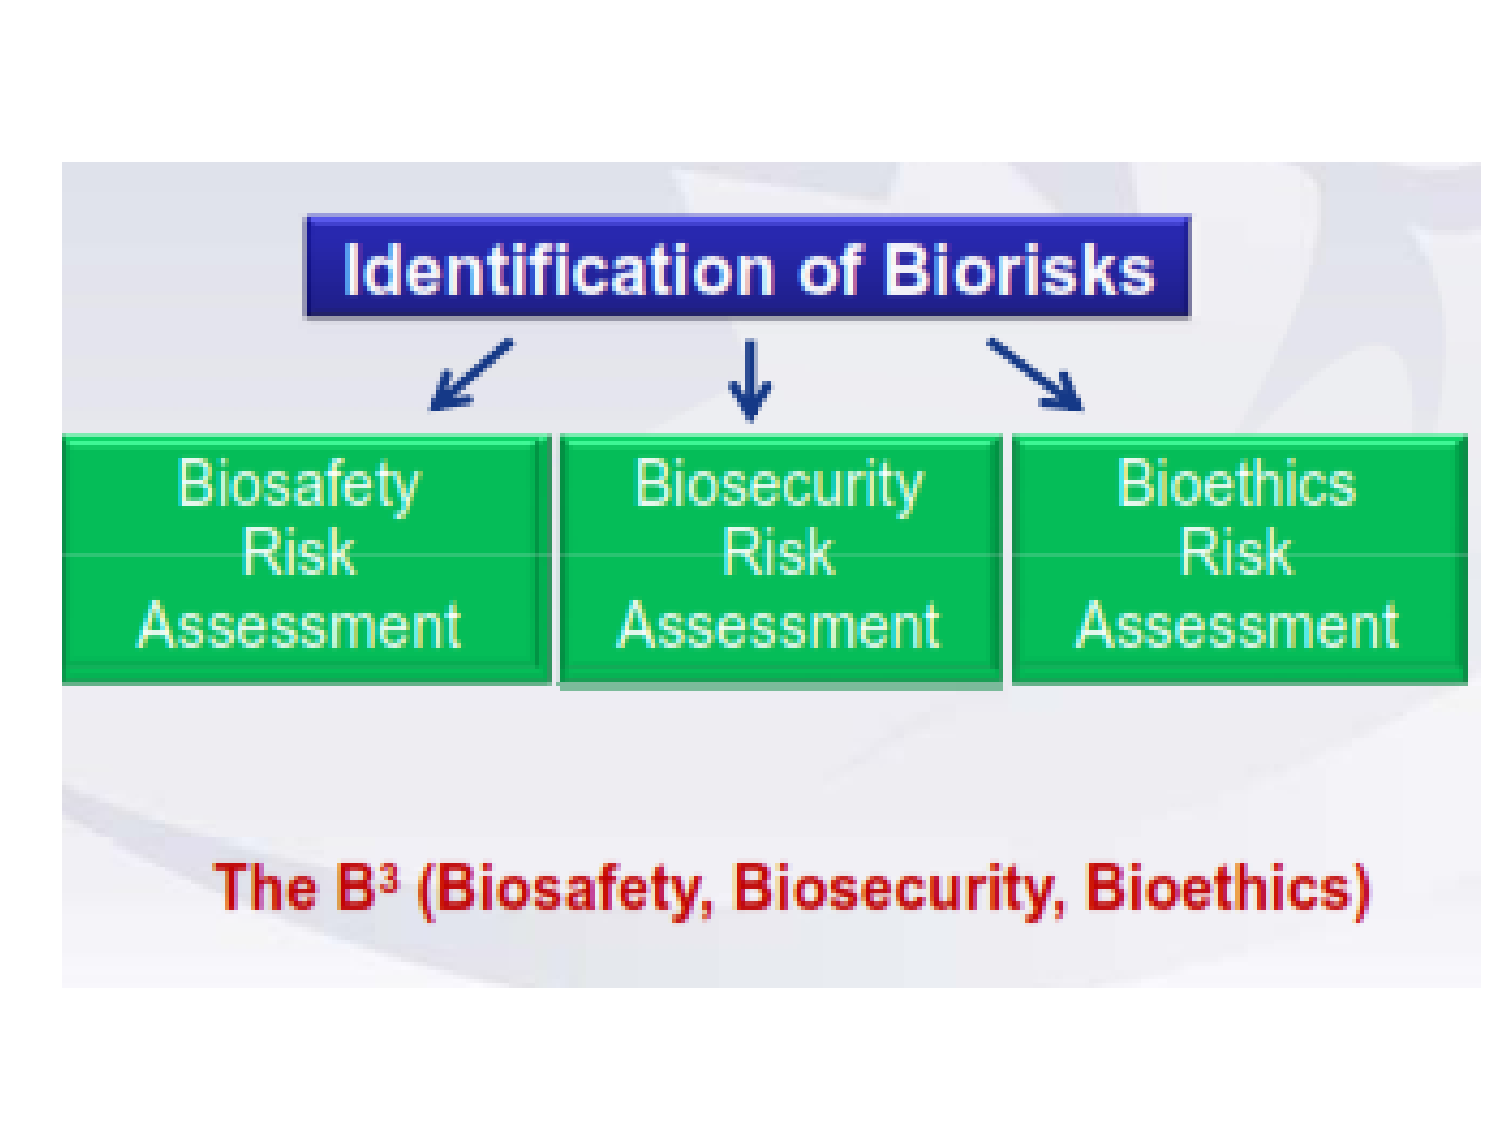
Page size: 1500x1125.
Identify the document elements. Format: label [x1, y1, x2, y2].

picture [62, 162, 1481, 988]
